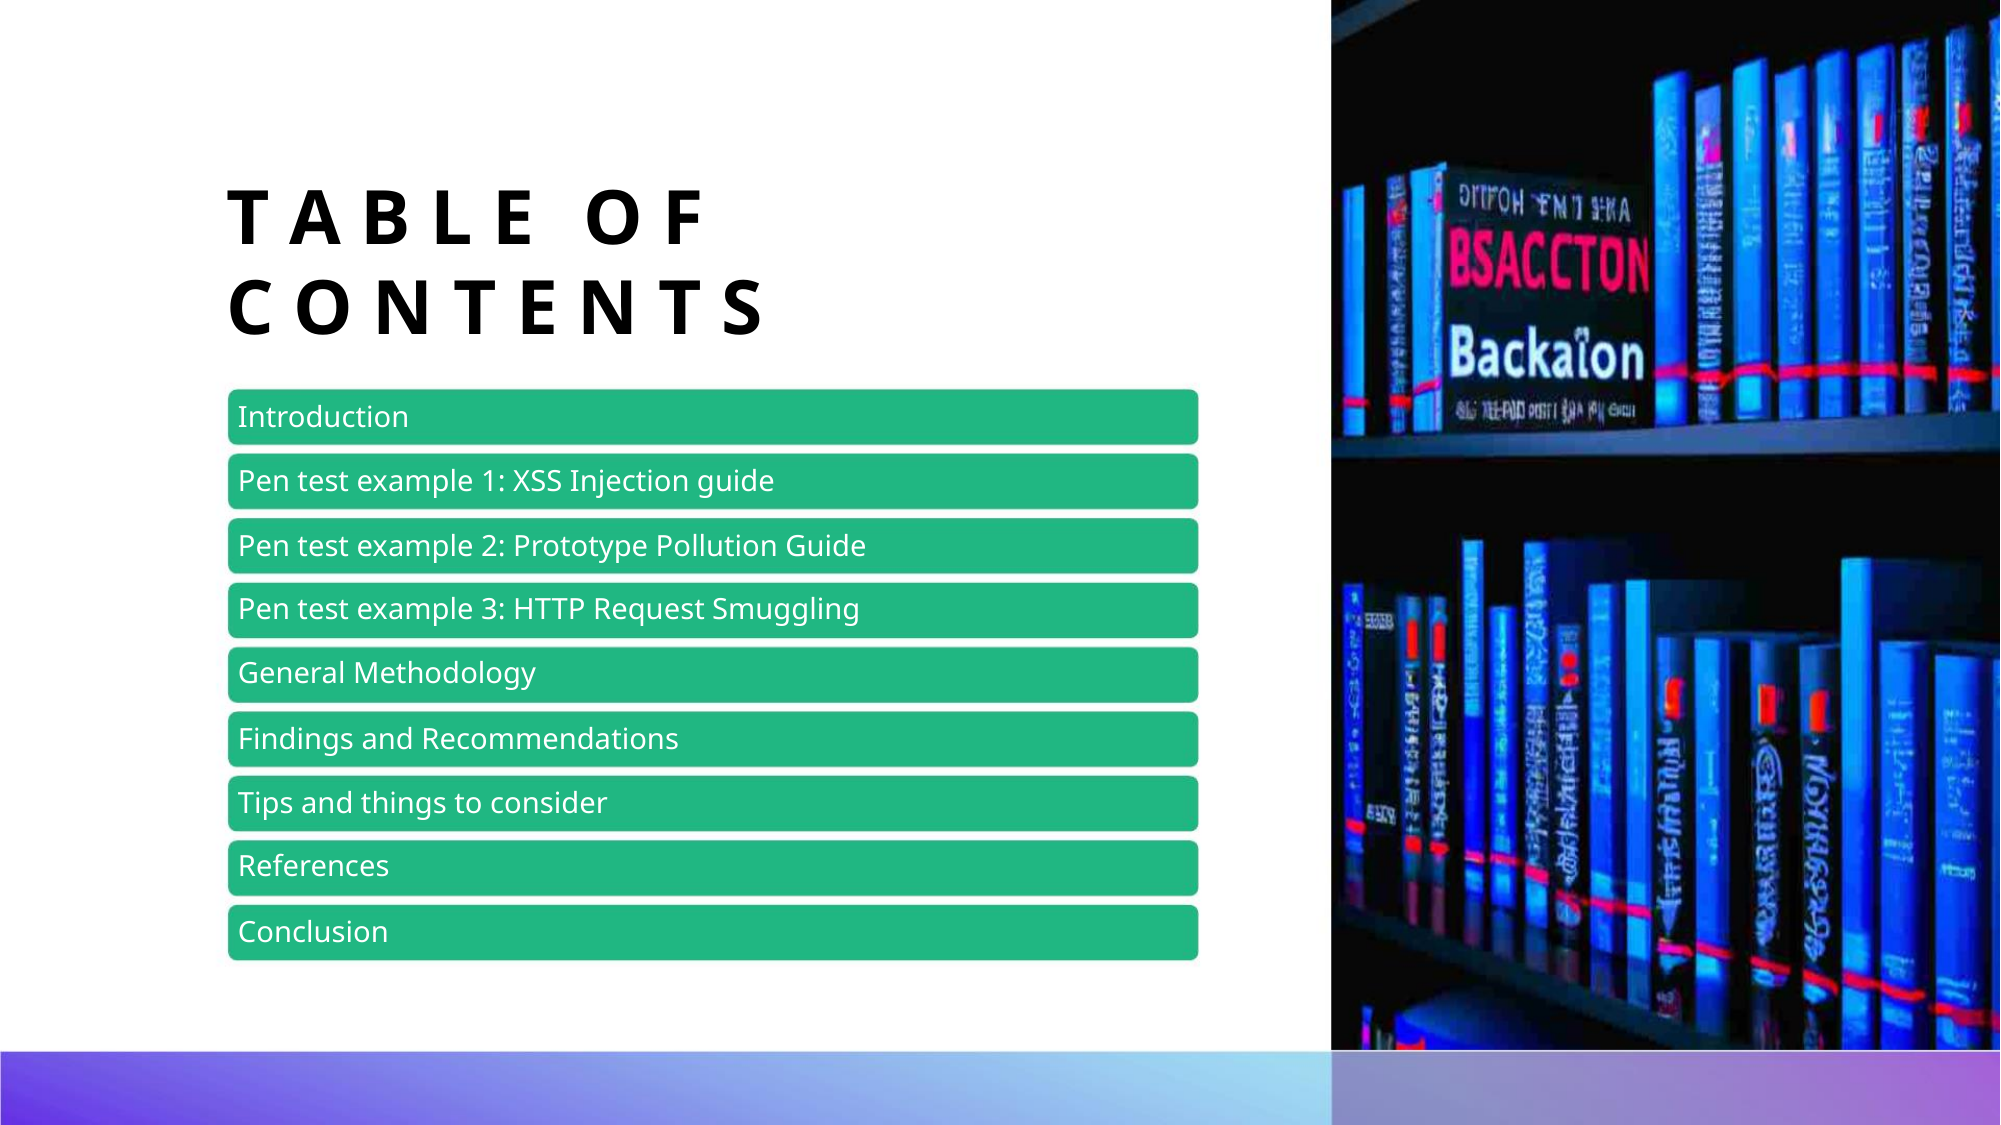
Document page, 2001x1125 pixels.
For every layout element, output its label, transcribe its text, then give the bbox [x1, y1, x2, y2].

text_box Pen test example 1: XSS Injection guide Pen test example 2: Prototype Pollution Guide Pen test example 3: HTTP Request Smuggling General Methodology [237, 464, 868, 723]
text_box [0, 0, 2000, 1125]
text_box Conclusion [237, 915, 408, 949]
text_box T A B L E O F C O N T E N T S [226, 175, 1130, 350]
text_box Findings and Recommendations Tips and things to consider References [237, 722, 682, 883]
text_box Introduction [237, 400, 416, 434]
